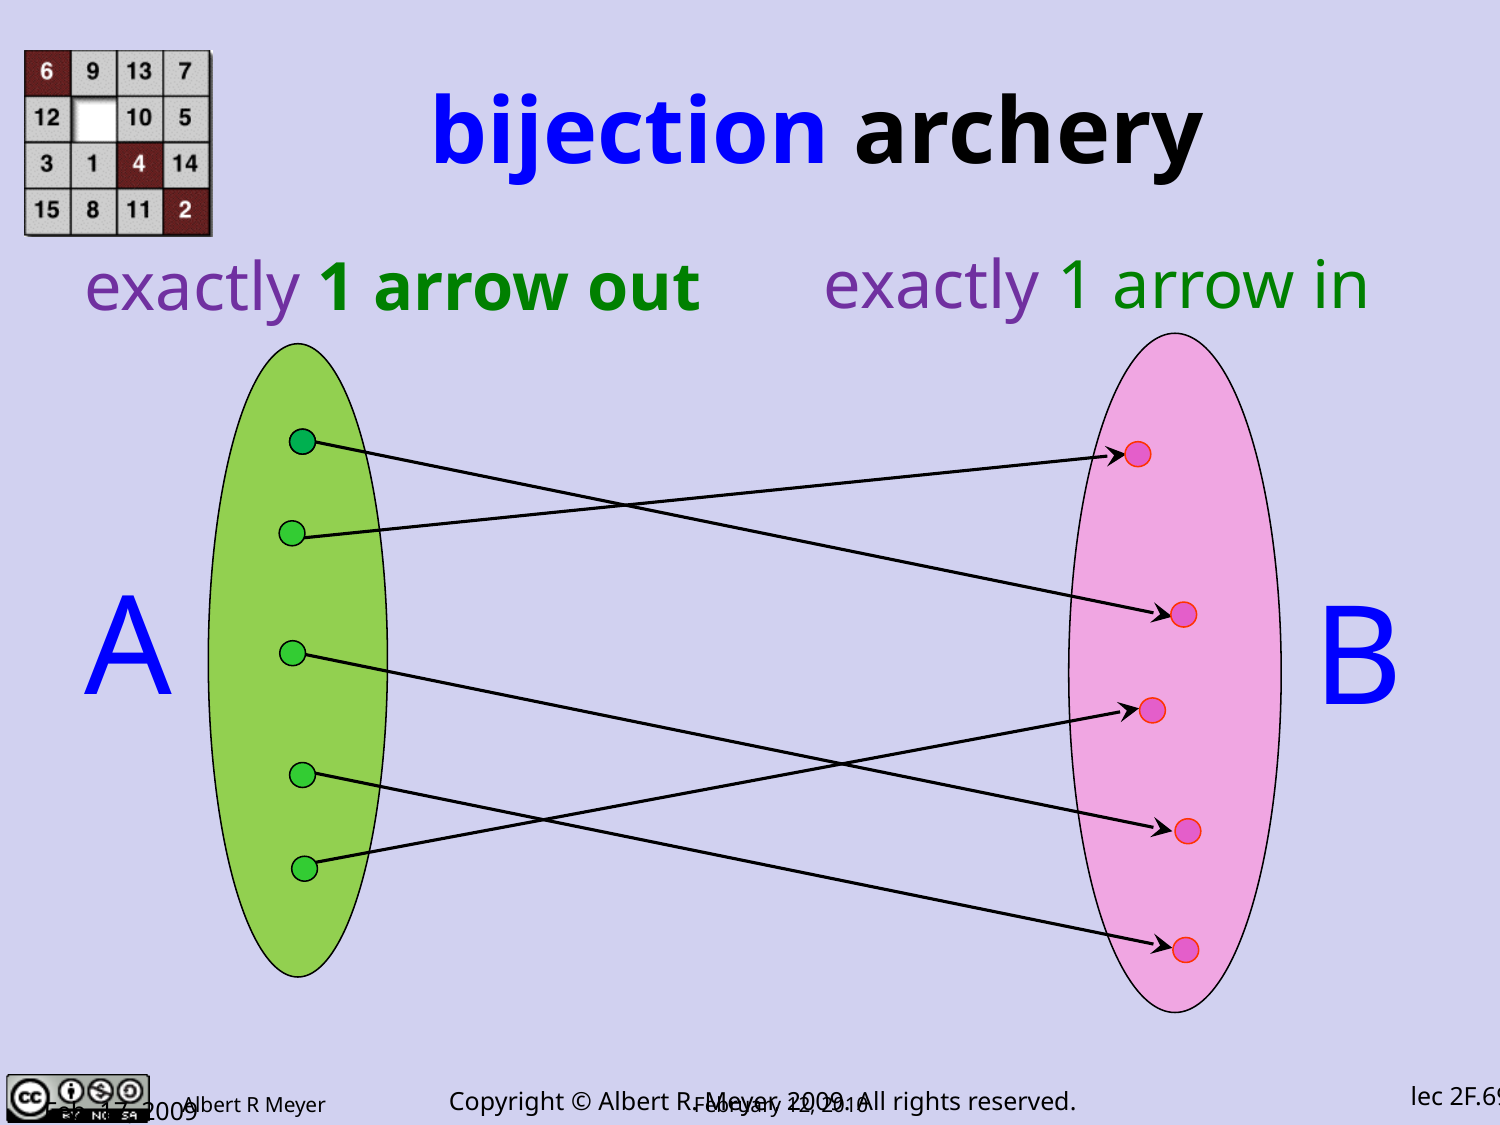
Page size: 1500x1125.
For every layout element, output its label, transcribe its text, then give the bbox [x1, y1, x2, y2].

picture [24, 50, 213, 237]
title bijection archery [246, 37, 1388, 218]
text_box exactly 1 arrow in [808, 234, 1387, 329]
text_box Feb. 17, 2009 [29, 1088, 236, 1125]
picture [6, 1074, 150, 1123]
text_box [69, 333, 1418, 1013]
text_box exactly 1 arrow out [69, 236, 717, 331]
text_box Copyright © Albert R. Meyer, 2009. All rights reserved. [434, 1078, 1177, 1125]
